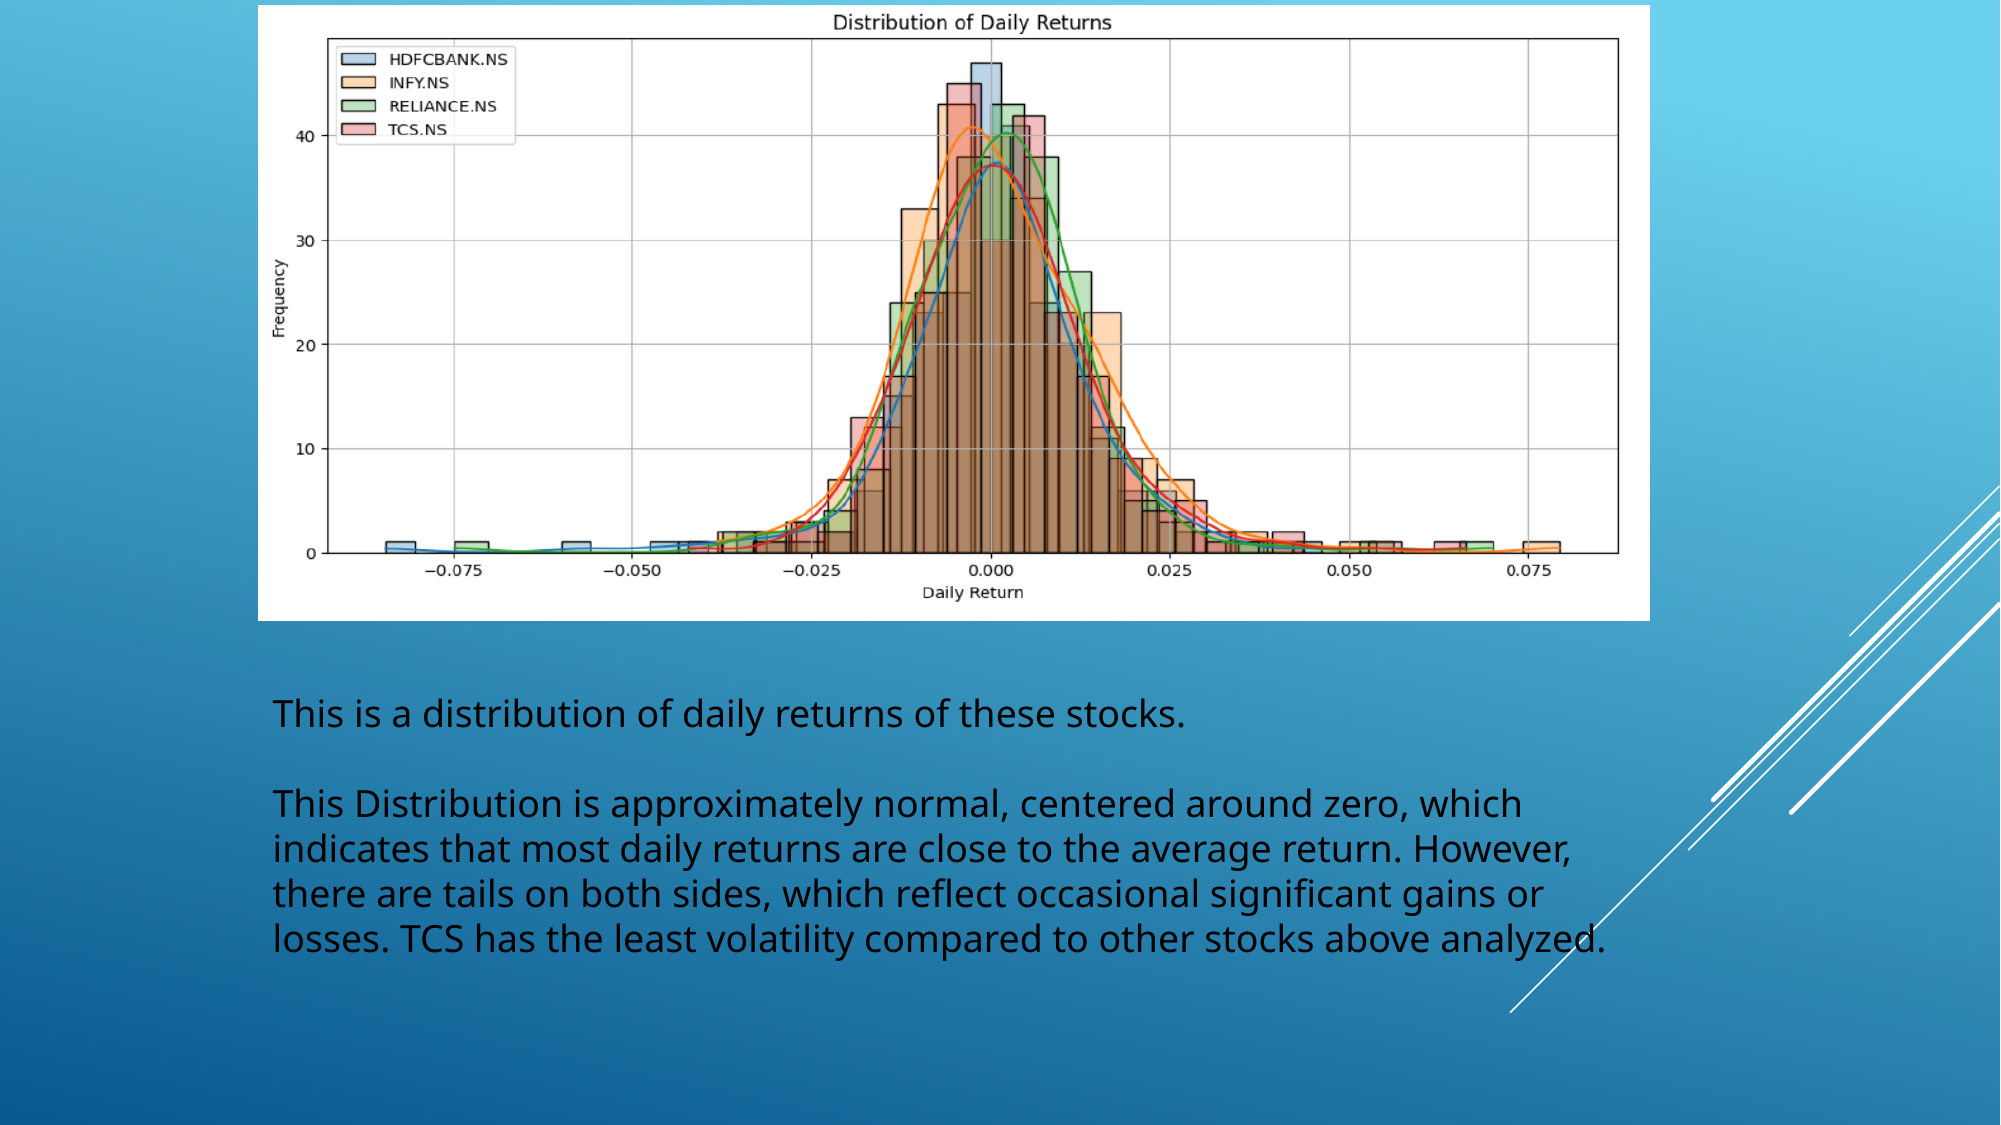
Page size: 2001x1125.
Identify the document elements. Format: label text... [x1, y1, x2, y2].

picture [257, 5, 1651, 622]
text_box This is a distribution of daily returns of these stocks. This Distribution is approximately normal, centered around zero, which indicates that most daily returns are close to the average return. However, there are tails on both sides, which reflect occasional significant gains or losses. TCS has the least volatility compared to other stocks above analyzed. [258, 682, 1678, 967]
